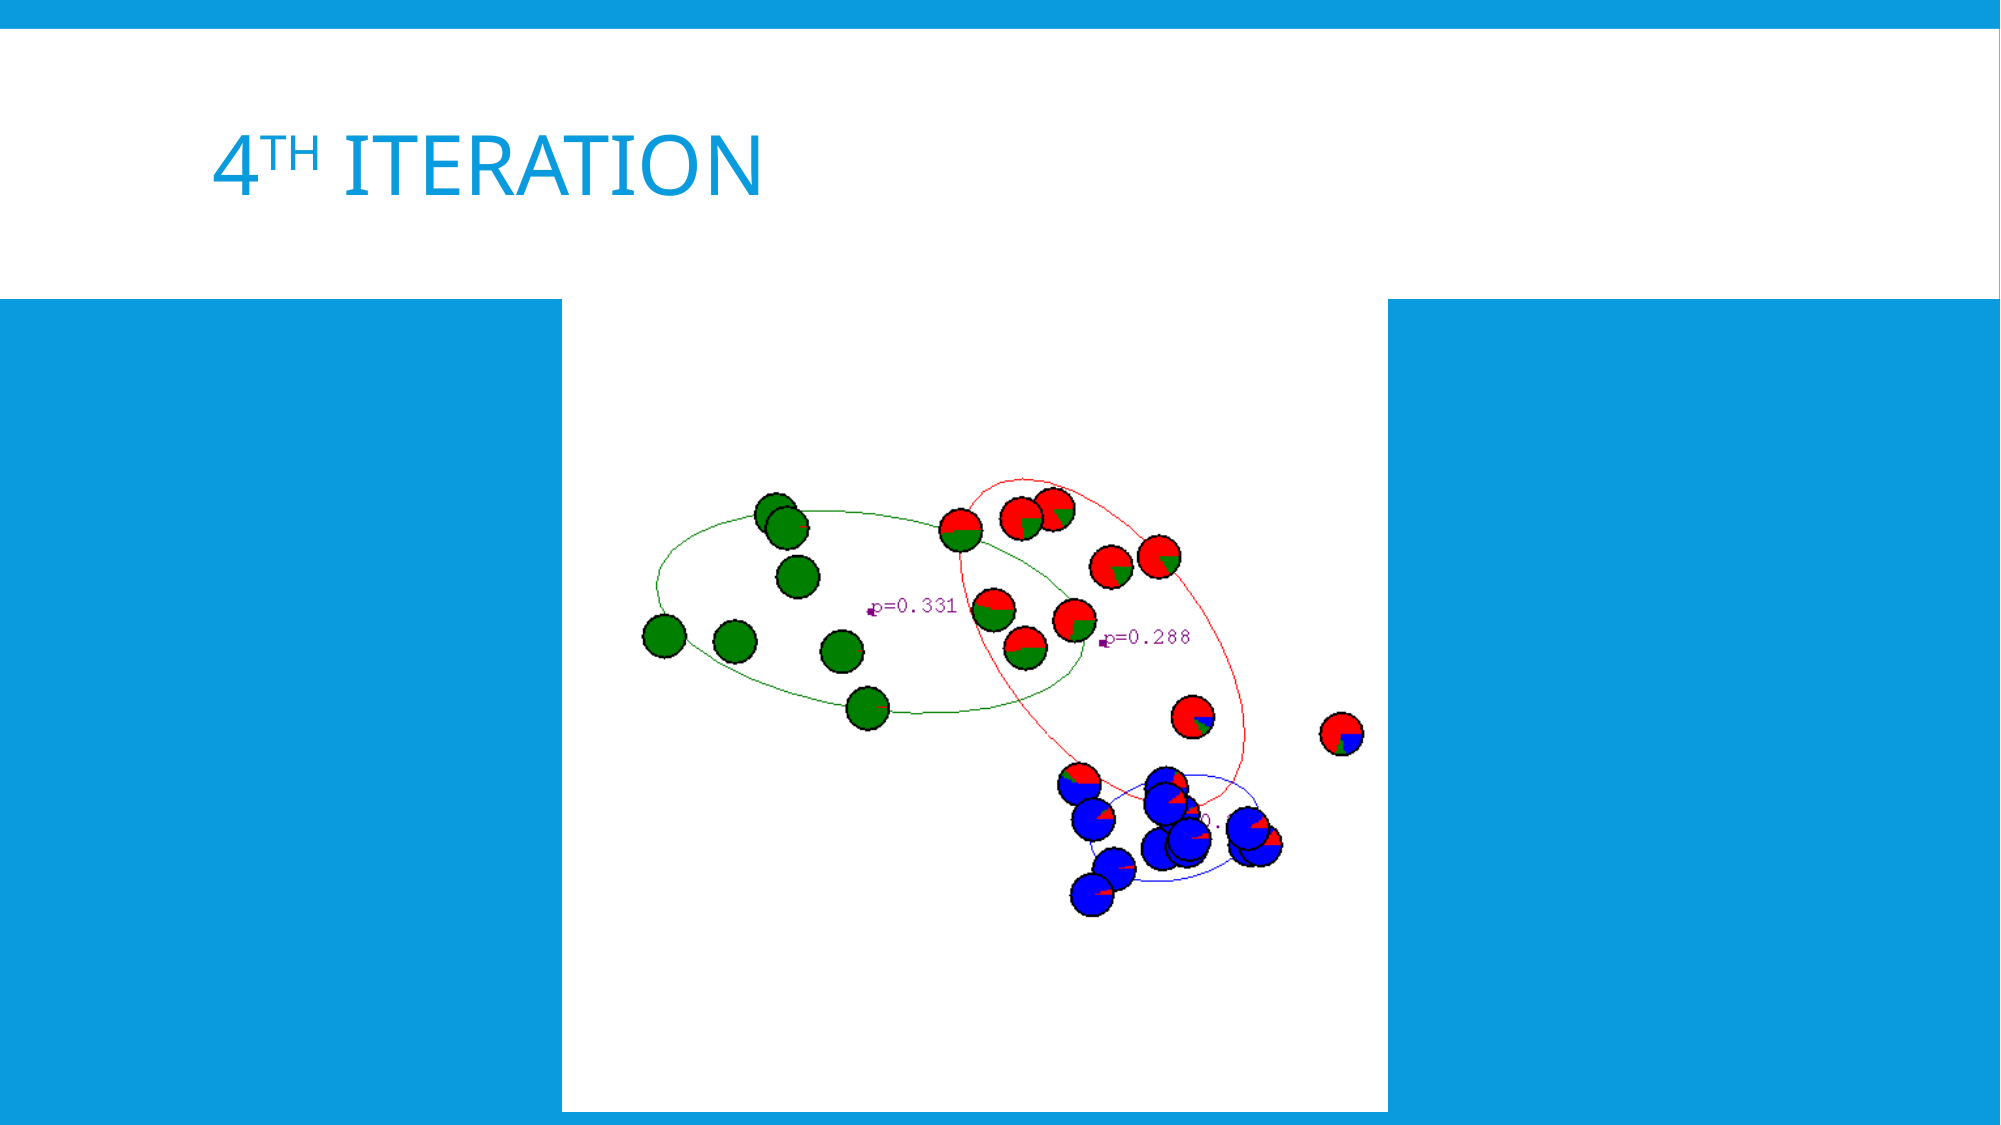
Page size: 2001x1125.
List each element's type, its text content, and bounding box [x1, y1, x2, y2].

picture [562, 287, 1388, 1111]
title 4th iteration [197, 46, 1803, 295]
